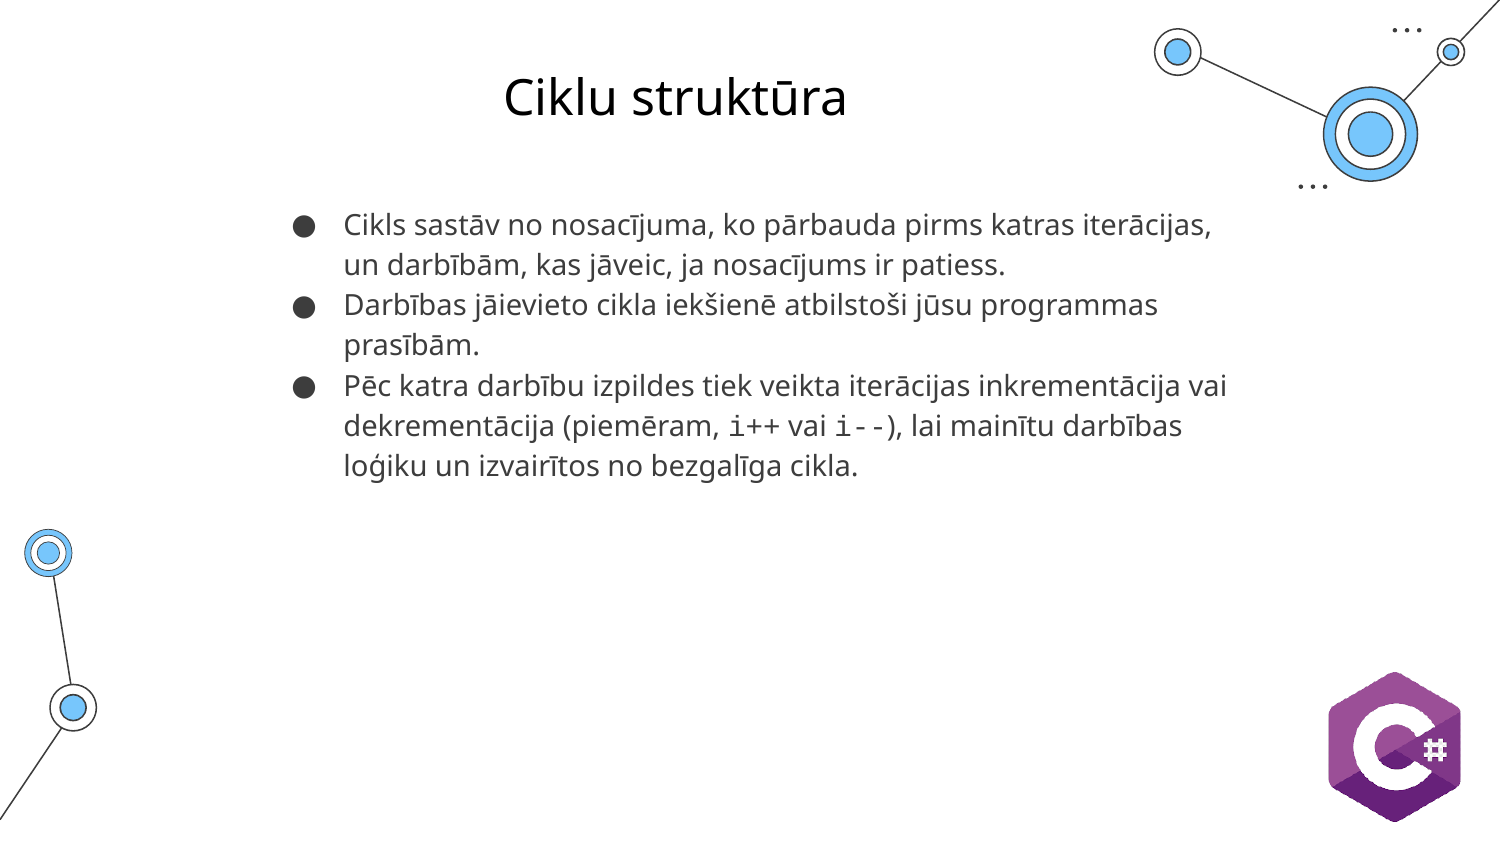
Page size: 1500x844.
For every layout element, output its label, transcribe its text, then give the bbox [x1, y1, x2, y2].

text_box Cikls sastāv no nosacījuma, ko pārbauda pirms katras iterācijas, un darbībām, kas jāveic, ja nosacījums ir patiess. Darbības jāievieto cikla iekšienē atbilstoši jūsu programmas prasībām. Pēc katra darbību izpildes tiek veikta iterācijas inkrementācija vai dekrementācija (piemēram, i++ vai i--), lai mainītu darbības loģiku un izvairītos no bezgalīga cikla. [253, 185, 1247, 532]
title Ciklu struktūra [77, 41, 1230, 136]
picture [1298, 661, 1490, 833]
